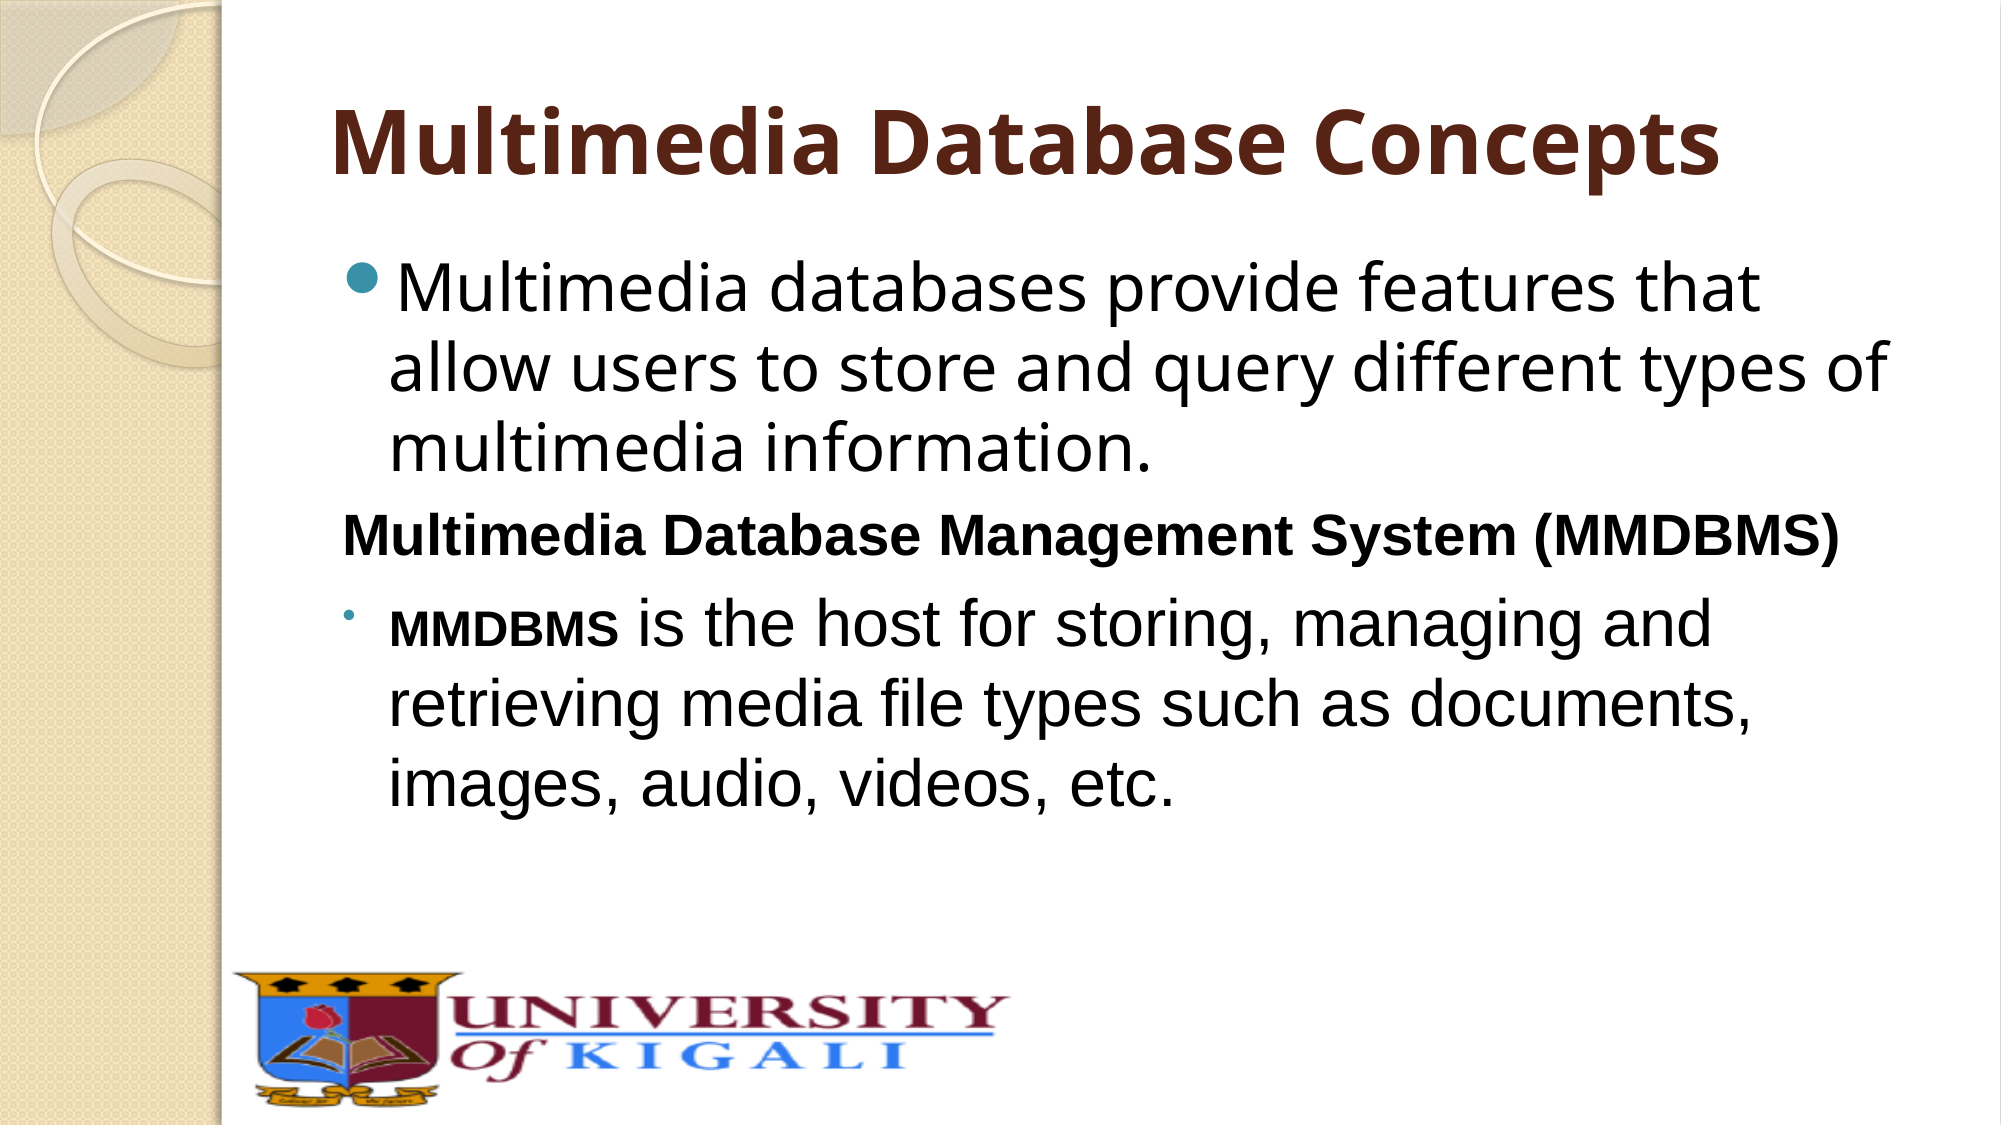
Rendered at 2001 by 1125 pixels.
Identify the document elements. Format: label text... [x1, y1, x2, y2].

title Multimedia Database Concepts [313, 45, 1954, 233]
list Multimedia databases provide features that allow users to store and query different types of multimedia information. Multimedia Database Management System (MMDBMS) MMDBMS is the host for storing, managing and retrieving media file types such as documents, images, audio, videos, etc. [313, 237, 1954, 1025]
